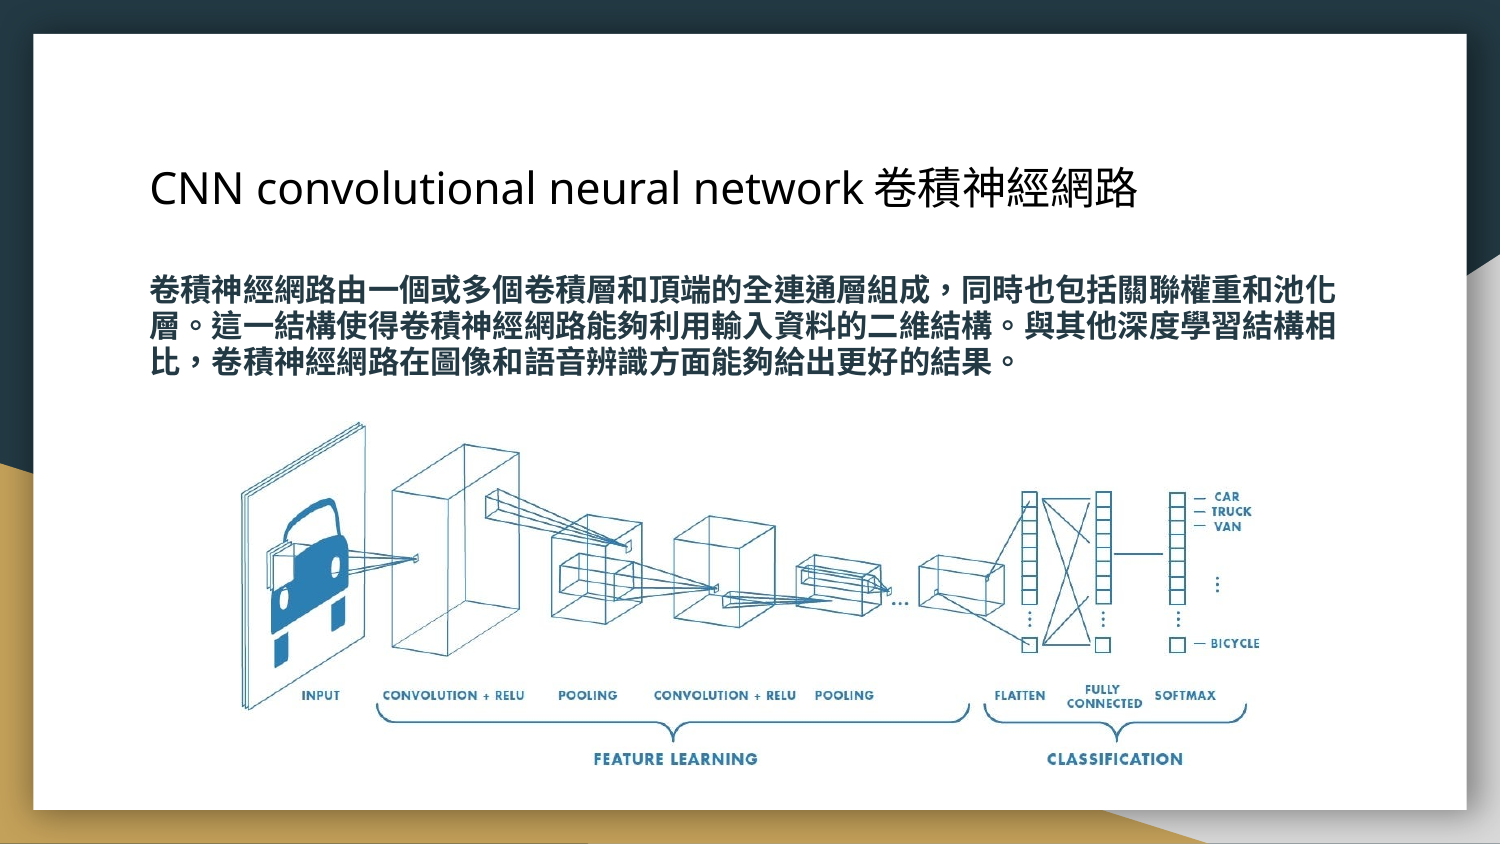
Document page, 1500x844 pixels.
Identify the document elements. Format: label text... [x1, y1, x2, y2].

picture [240, 421, 1260, 767]
list 卷積神經網路由一個或多個卷積層和頂端的全連通層組成，同時也包括關聯權重和池化層。這一結構使得卷積神經網路能夠利用輸入資料的二維結構。與其他深度學習結構相比，卷積神經網路在圖像和語音辨識方面能夠給出更好的結果。 [134, 258, 1366, 643]
title CNN convolutional neural network卷積神經網路 [134, 138, 1381, 235]
